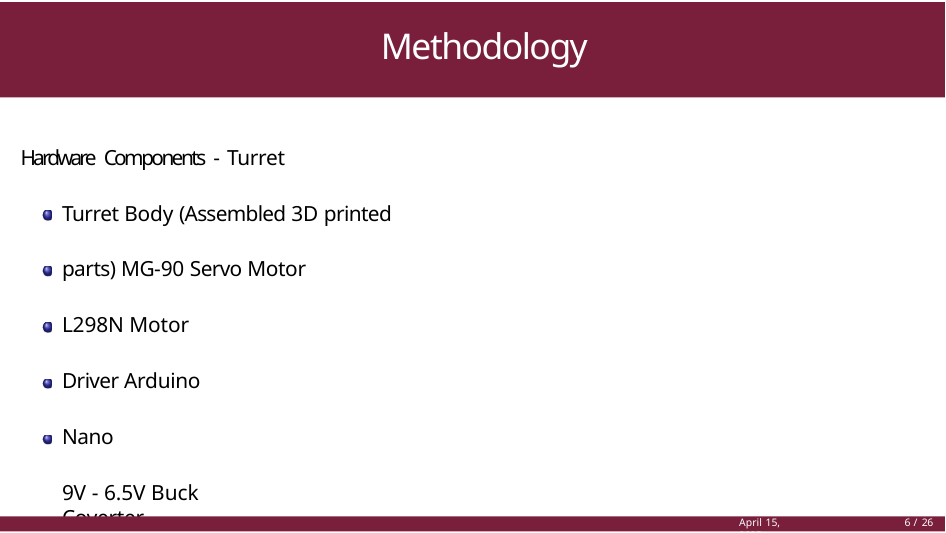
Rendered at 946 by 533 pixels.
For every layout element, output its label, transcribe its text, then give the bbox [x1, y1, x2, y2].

text_box [807, 516, 898, 532]
text_box [938, 516, 945, 532]
title Methodology [323, 21, 623, 113]
picture [41, 266, 53, 277]
picture [41, 322, 53, 333]
slide_number 6 / 26 [898, 512, 938, 533]
text_box [0, 516, 737, 532]
text_box Hardware Components - Turret Turret Body (Assembled 3D printed parts) MG-90 Servo Motor L298N Motor Driver Arduino Nano 9V - 6.5V Buck Coverter [18, 142, 434, 516]
picture [41, 210, 53, 221]
picture [41, 434, 53, 446]
picture [41, 378, 53, 390]
footer April 15, 2025 [737, 512, 807, 533]
